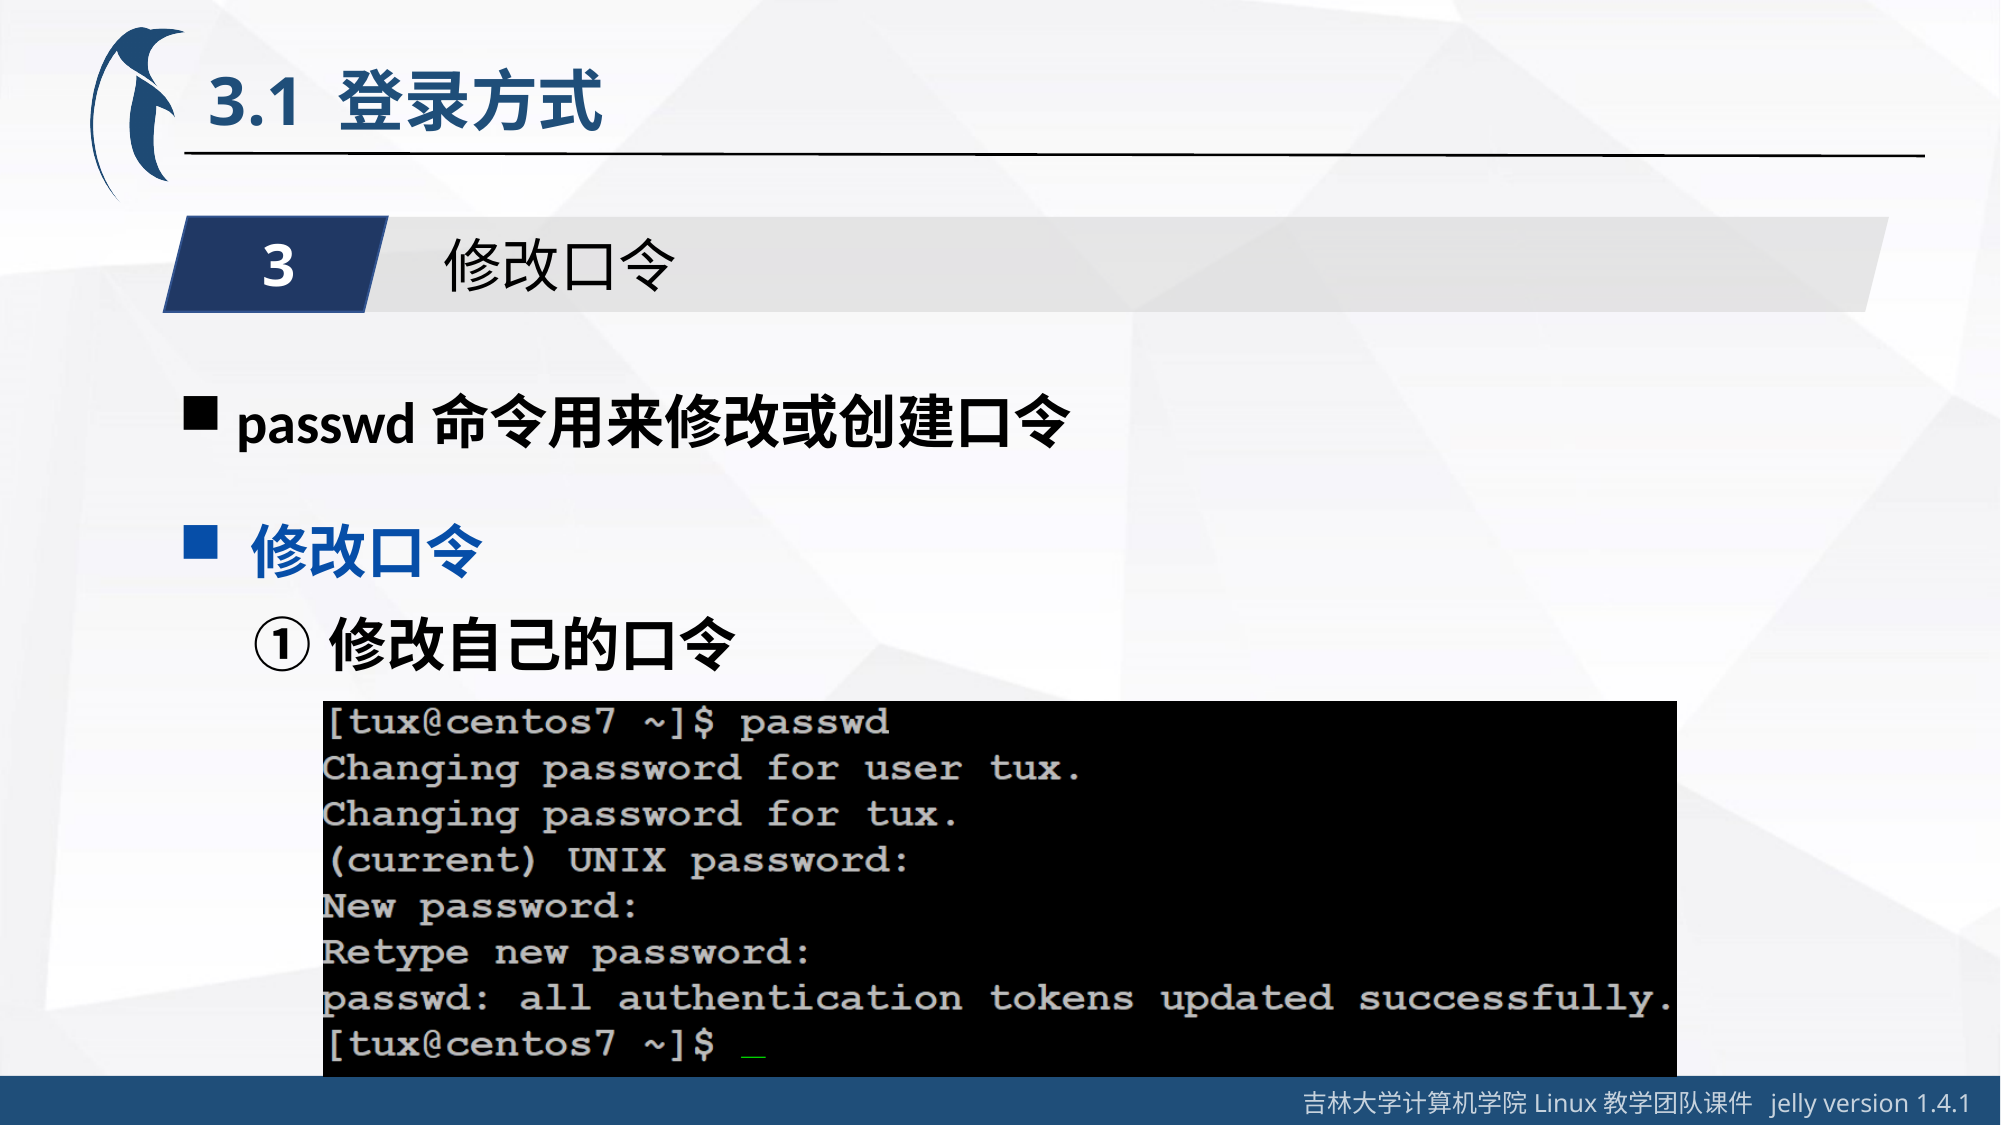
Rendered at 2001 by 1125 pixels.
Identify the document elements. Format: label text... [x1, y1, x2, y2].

list passwd命令用来修改或创建口令 修改口令 修改自己的口令 [164, 343, 1875, 1100]
list 修改口令 [428, 229, 1543, 317]
picture [323, 701, 1677, 1077]
list 3 [181, 229, 377, 316]
picture [0, 0, 2001, 1075]
title 3.1 登录方式 [193, 48, 1919, 159]
